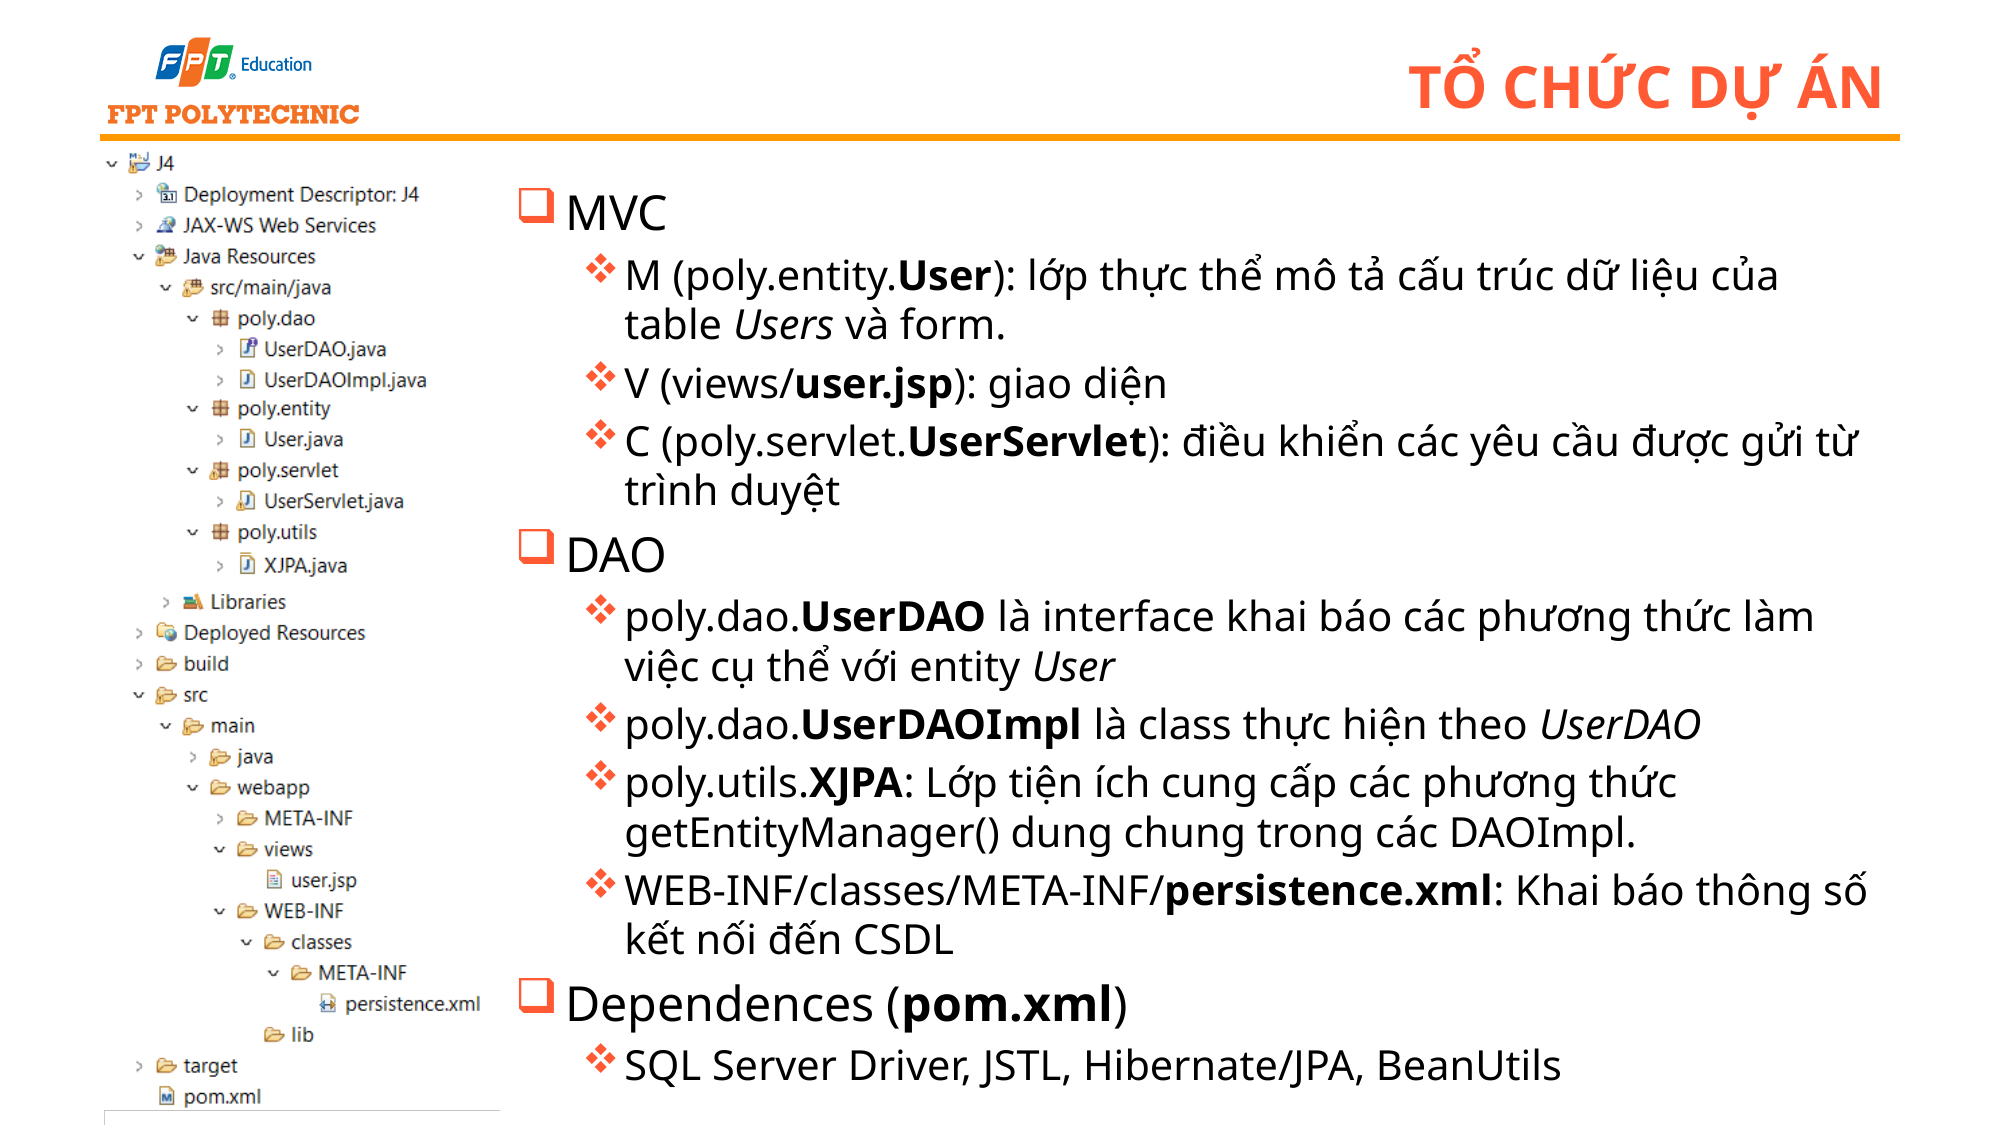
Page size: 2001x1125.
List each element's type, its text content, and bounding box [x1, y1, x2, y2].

picture [99, 25, 367, 134]
picture [99, 135, 367, 143]
list MVC M (poly.entity.User): lớp thực thể mô tả cấu trúc dữ liệu của table Users và form. V (views/user.jsp): giao diện C (poly.servlet.UserServlet): điều khiển các yêu cầu được gửi từ trình duyệt DAO poly.dao.UserDAO là interface khai báo các phương thức làm việc cụ thể với entity User poly.dao.UserDAOImpl là class thực hiện theo UserDAO poly.utils.XJPA: Lớp tiện ích cung cấp các phương thức getEntityManager() dung chung trong các DAOImpl. WEB-INF/classes/META-INF/persistence.xml: Khai báo thông số kết nối đến CSDL Dependences (pom.xml) SQL Server Driver, JSTL, Hibernate/JPA, BeanUtils [504, 174, 1900, 1100]
title Tổ chức dự án [366, 45, 1900, 125]
picture [99, 148, 501, 1125]
